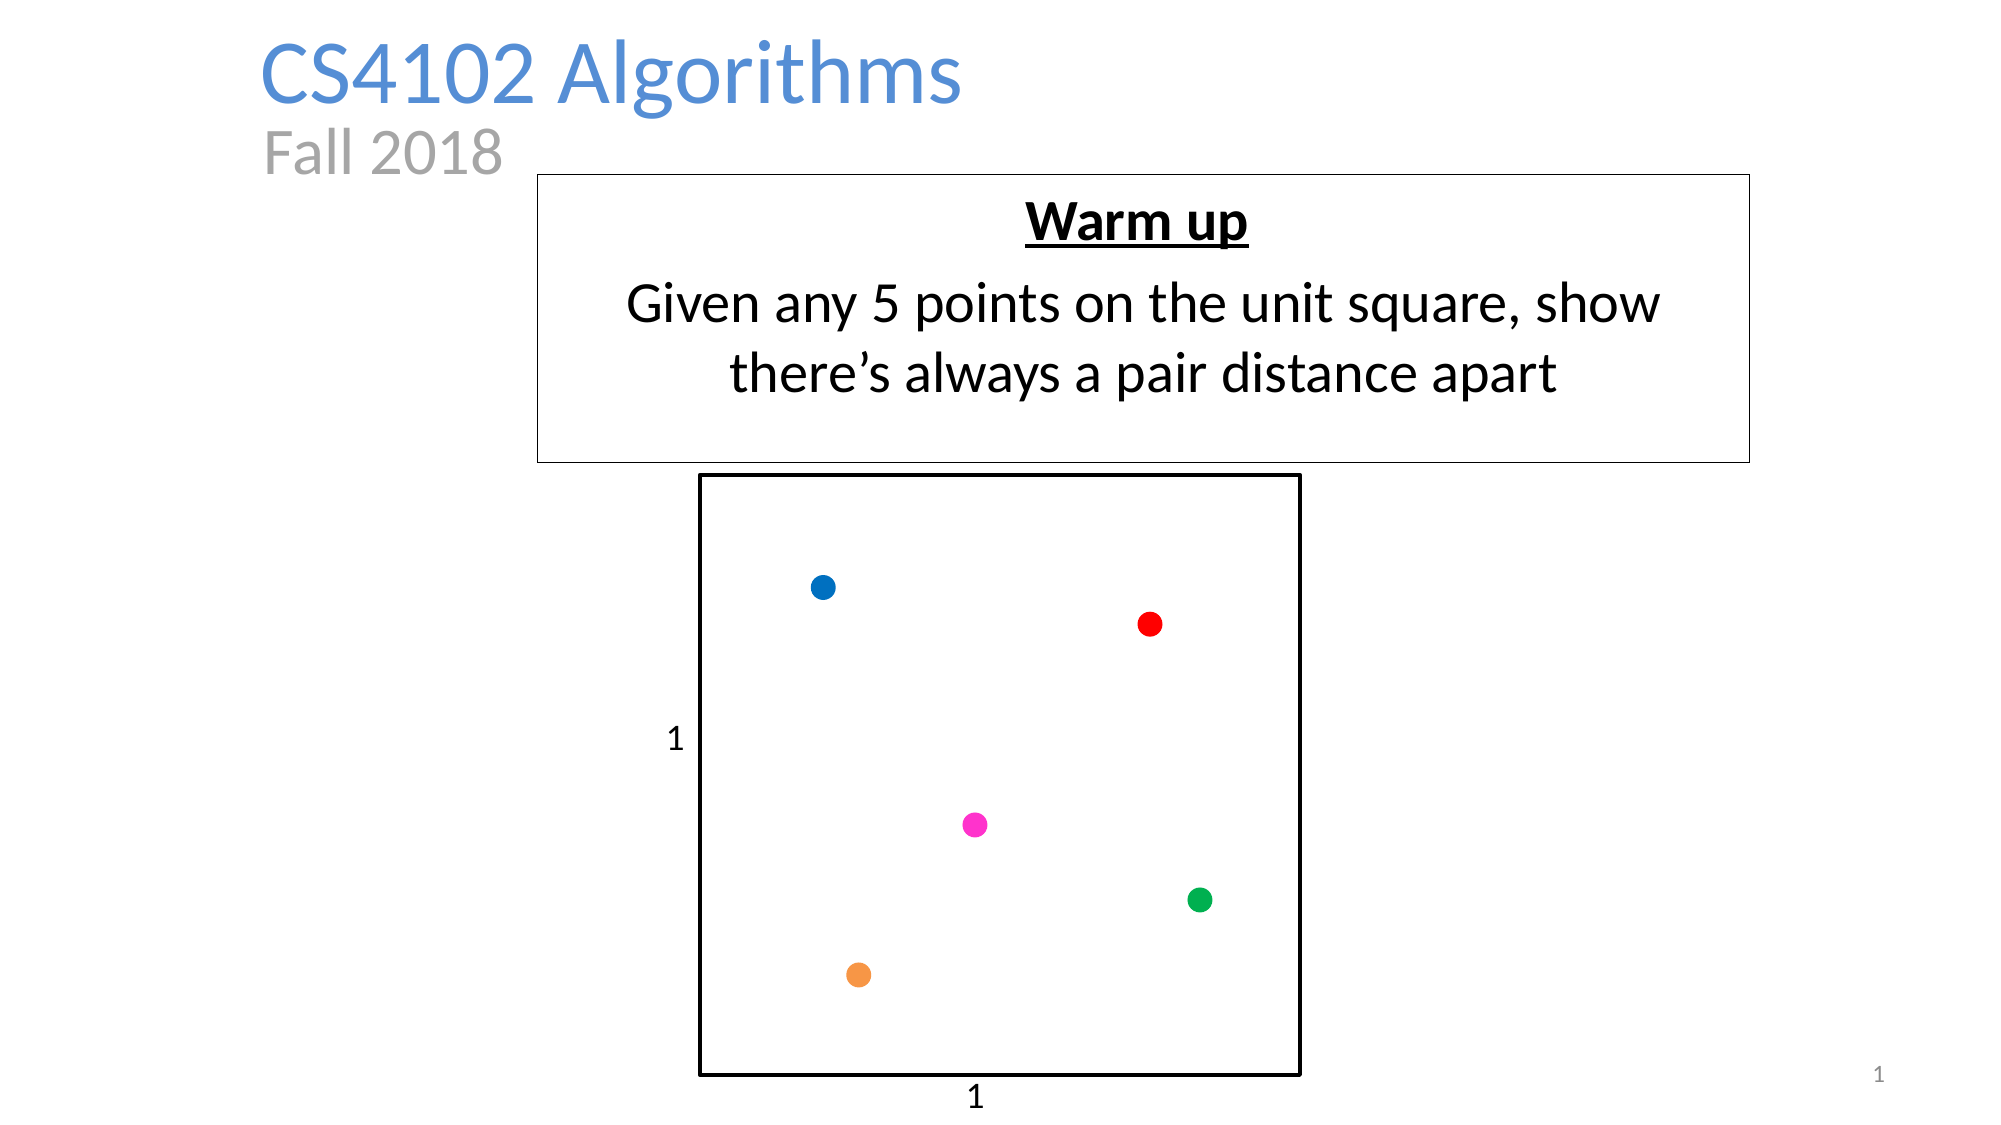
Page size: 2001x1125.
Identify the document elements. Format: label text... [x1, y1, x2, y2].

text_box Fall 2018 [248, 99, 799, 388]
text_box [698, 473, 1302, 1077]
text_box [844, 960, 874, 990]
text_box CS4102 Algorithms [187, 0, 1038, 188]
slide_number 1 [1433, 1042, 1900, 1103]
text_box 1 [950, 1064, 1000, 1124]
text_box [808, 572, 838, 603]
text_box 1 [650, 705, 700, 765]
text_box [1185, 885, 1215, 915]
text_box [960, 810, 990, 840]
text_box [1135, 609, 1165, 639]
